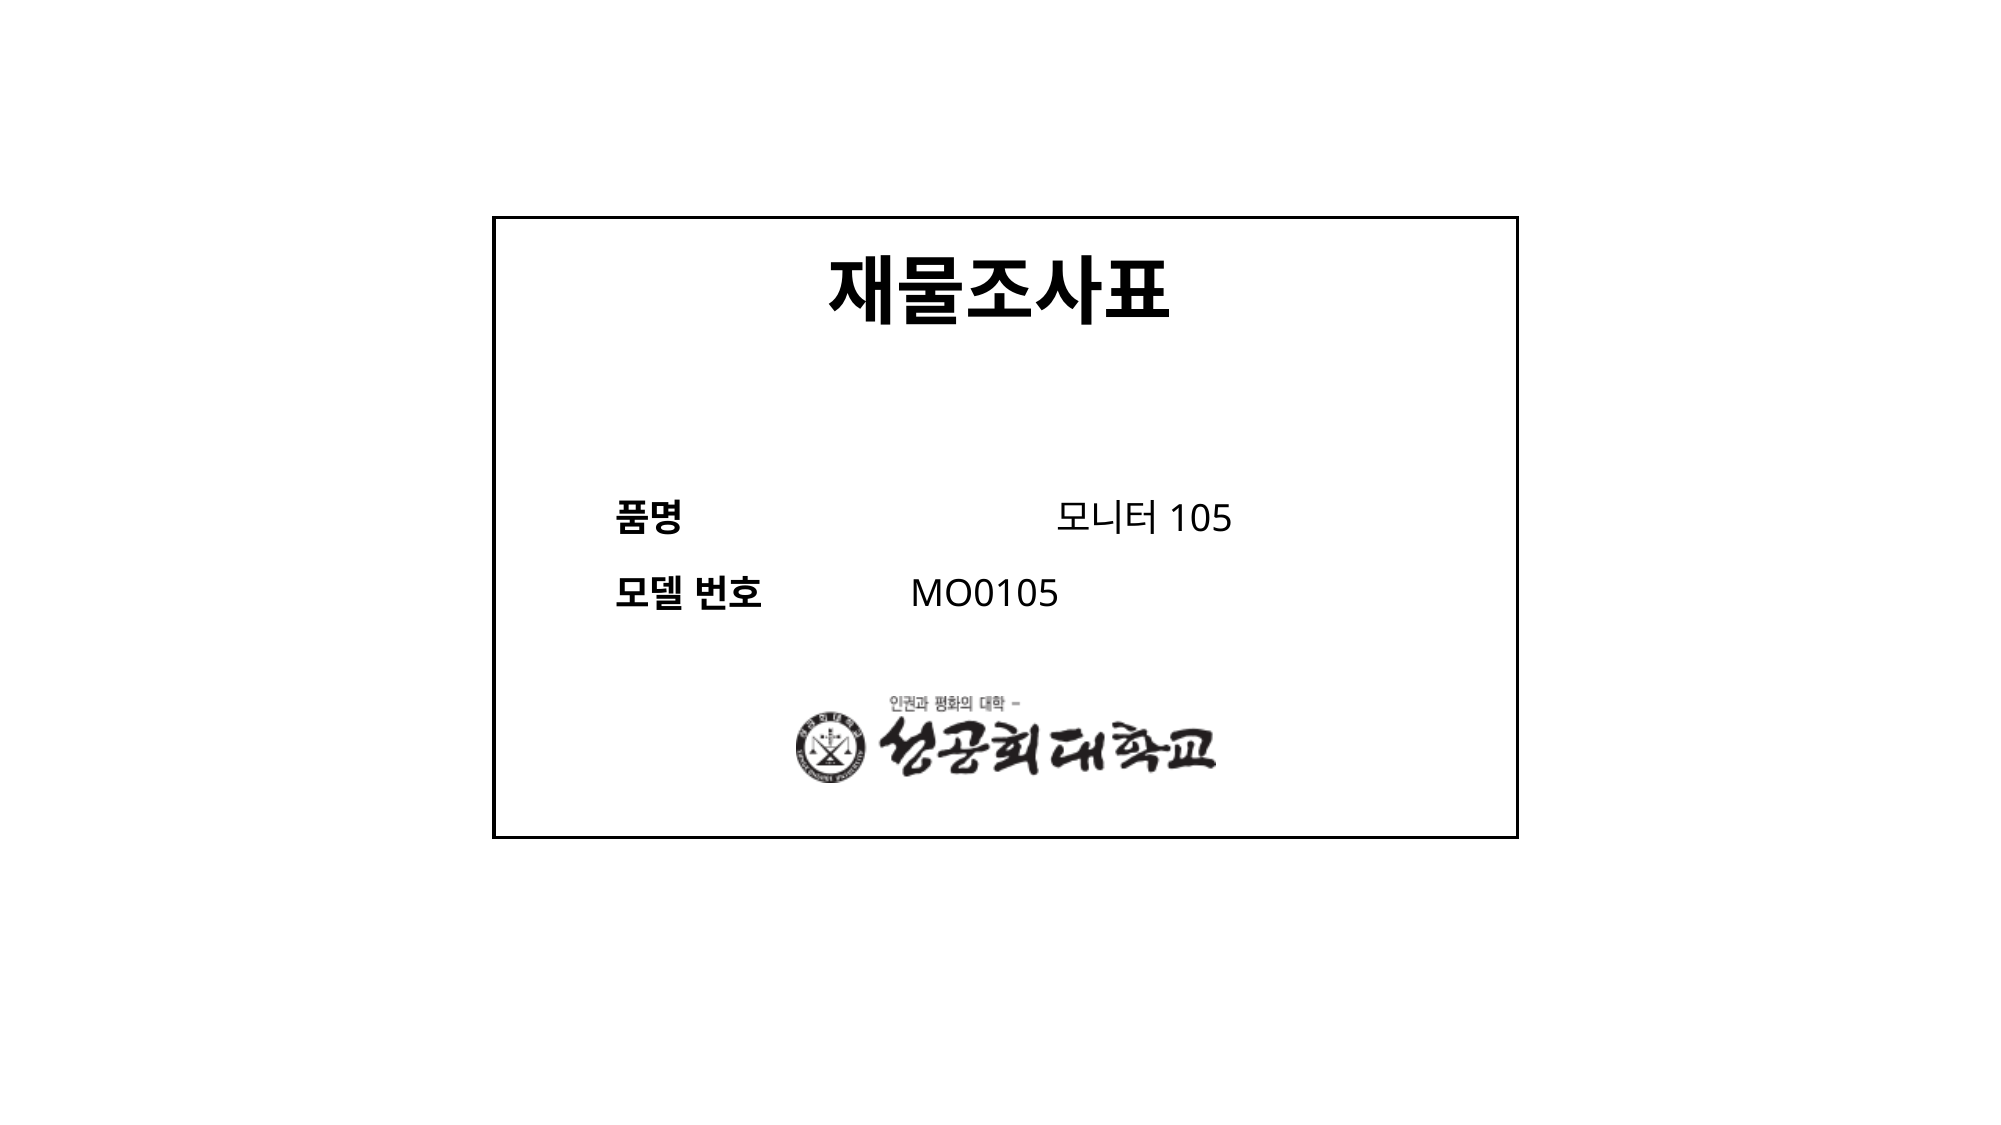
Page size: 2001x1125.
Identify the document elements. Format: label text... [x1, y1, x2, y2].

text_box MO0105 [895, 561, 1394, 622]
text_box 품명 [600, 486, 820, 547]
picture [796, 696, 1216, 784]
text_box 모델 번호 [600, 562, 820, 623]
text_box 모니터105 [1041, 486, 1249, 547]
text_box 재물조사표 [812, 235, 1188, 341]
text_box [492, 216, 1519, 839]
